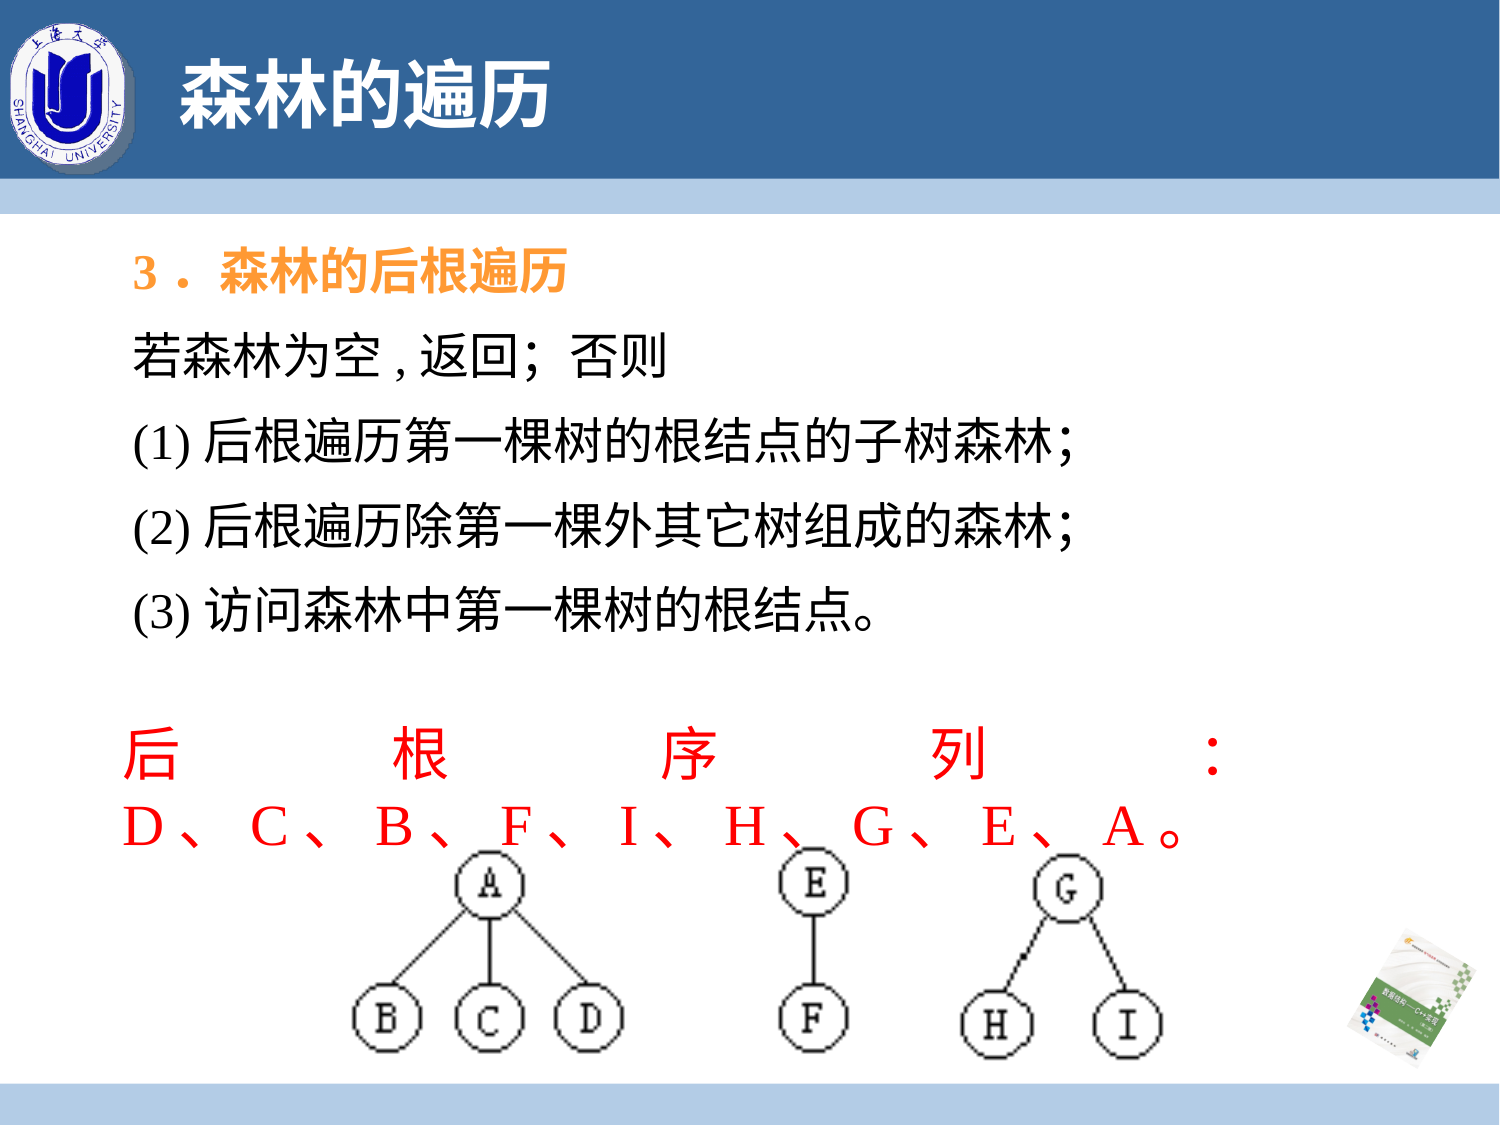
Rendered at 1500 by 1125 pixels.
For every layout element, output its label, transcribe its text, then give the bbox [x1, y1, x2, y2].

text_box 后根序列：D、C、B、F、I、H、G、E、A。 [107, 710, 1286, 795]
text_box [324, 822, 1190, 1077]
text_box 3．森林的后根遍历 若森林为空,返回；否则 (1)后根遍历第一棵树的根结点的子树森林； (2)后根遍历除第一棵外其它树组成的森林； (3)访问森林中第一棵树的根结点。 [117, 231, 1353, 647]
picture [1347, 928, 1476, 1068]
picture [4, 17, 128, 176]
title 森林的遍历 [163, 23, 1436, 161]
